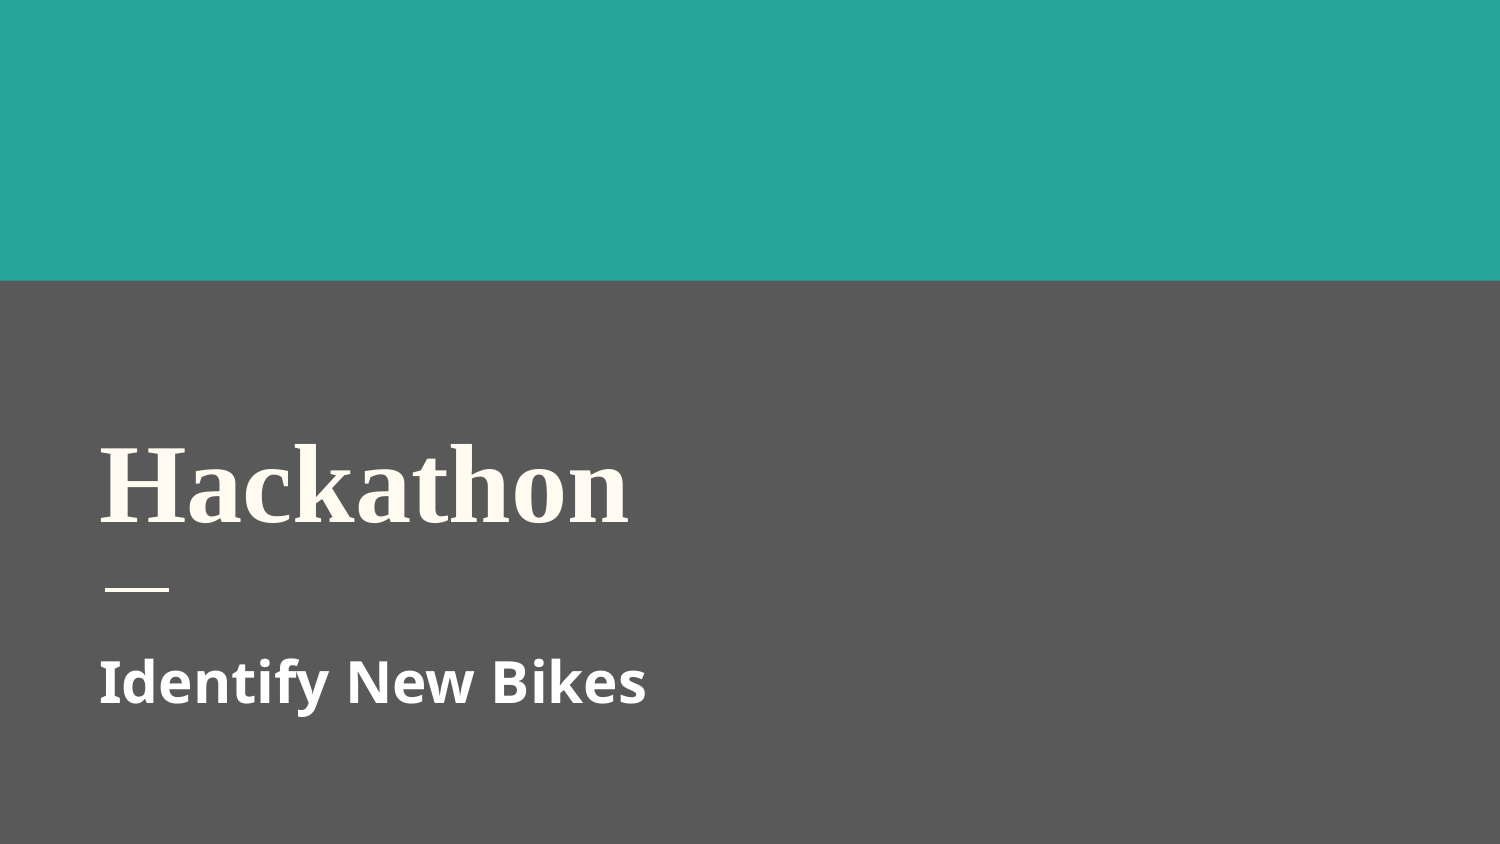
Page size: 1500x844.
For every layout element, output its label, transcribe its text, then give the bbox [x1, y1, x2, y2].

title Hackathon [84, 310, 1416, 561]
subtitle Identify New Bikes [84, 630, 1416, 760]
